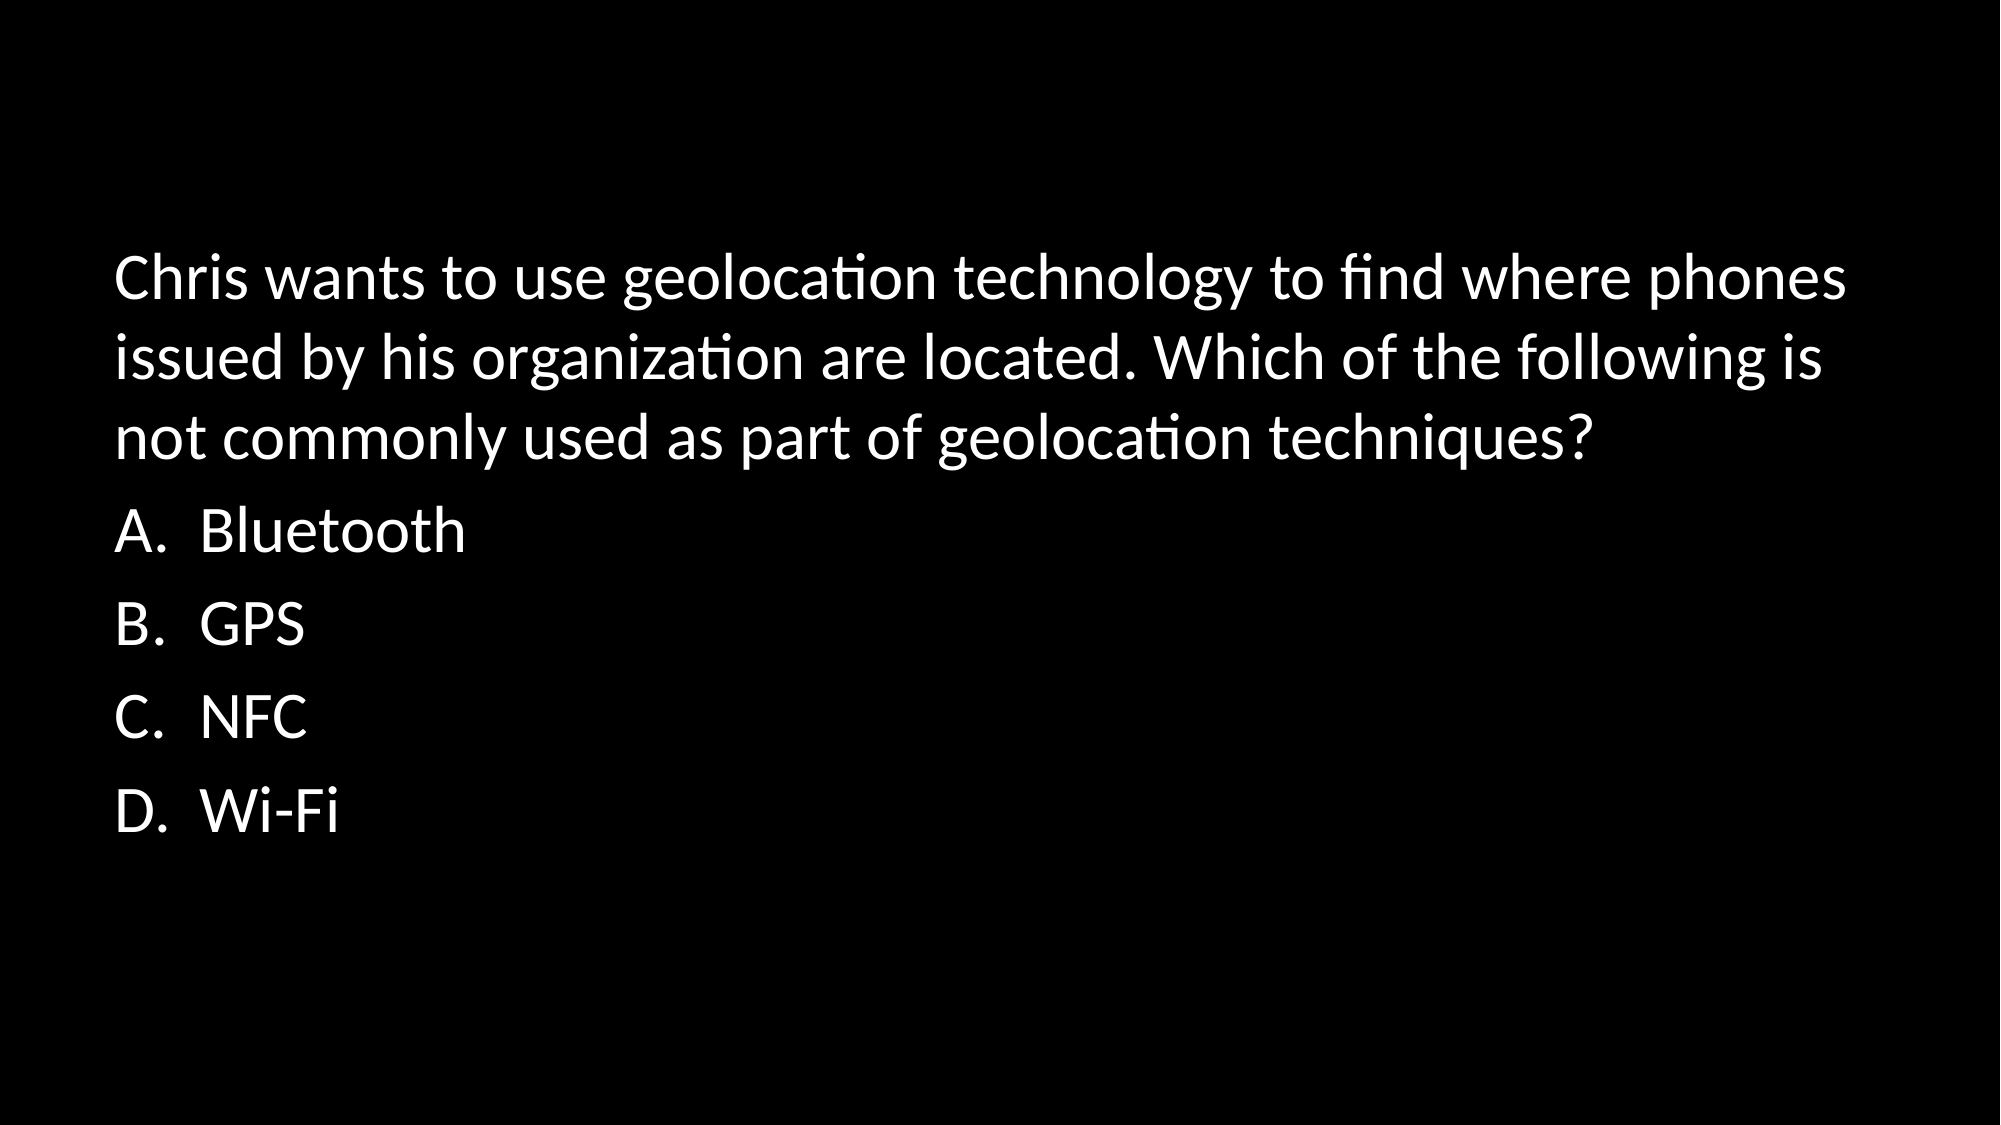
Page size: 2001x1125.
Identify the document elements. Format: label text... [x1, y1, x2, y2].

list Chris wants to use geolocation technology to find where phones issued by his organization are located. Which of the following is not commonly used as part of geolocation techniques? Bluetooth GPS NFC Wi-Fi [99, 224, 1900, 1005]
